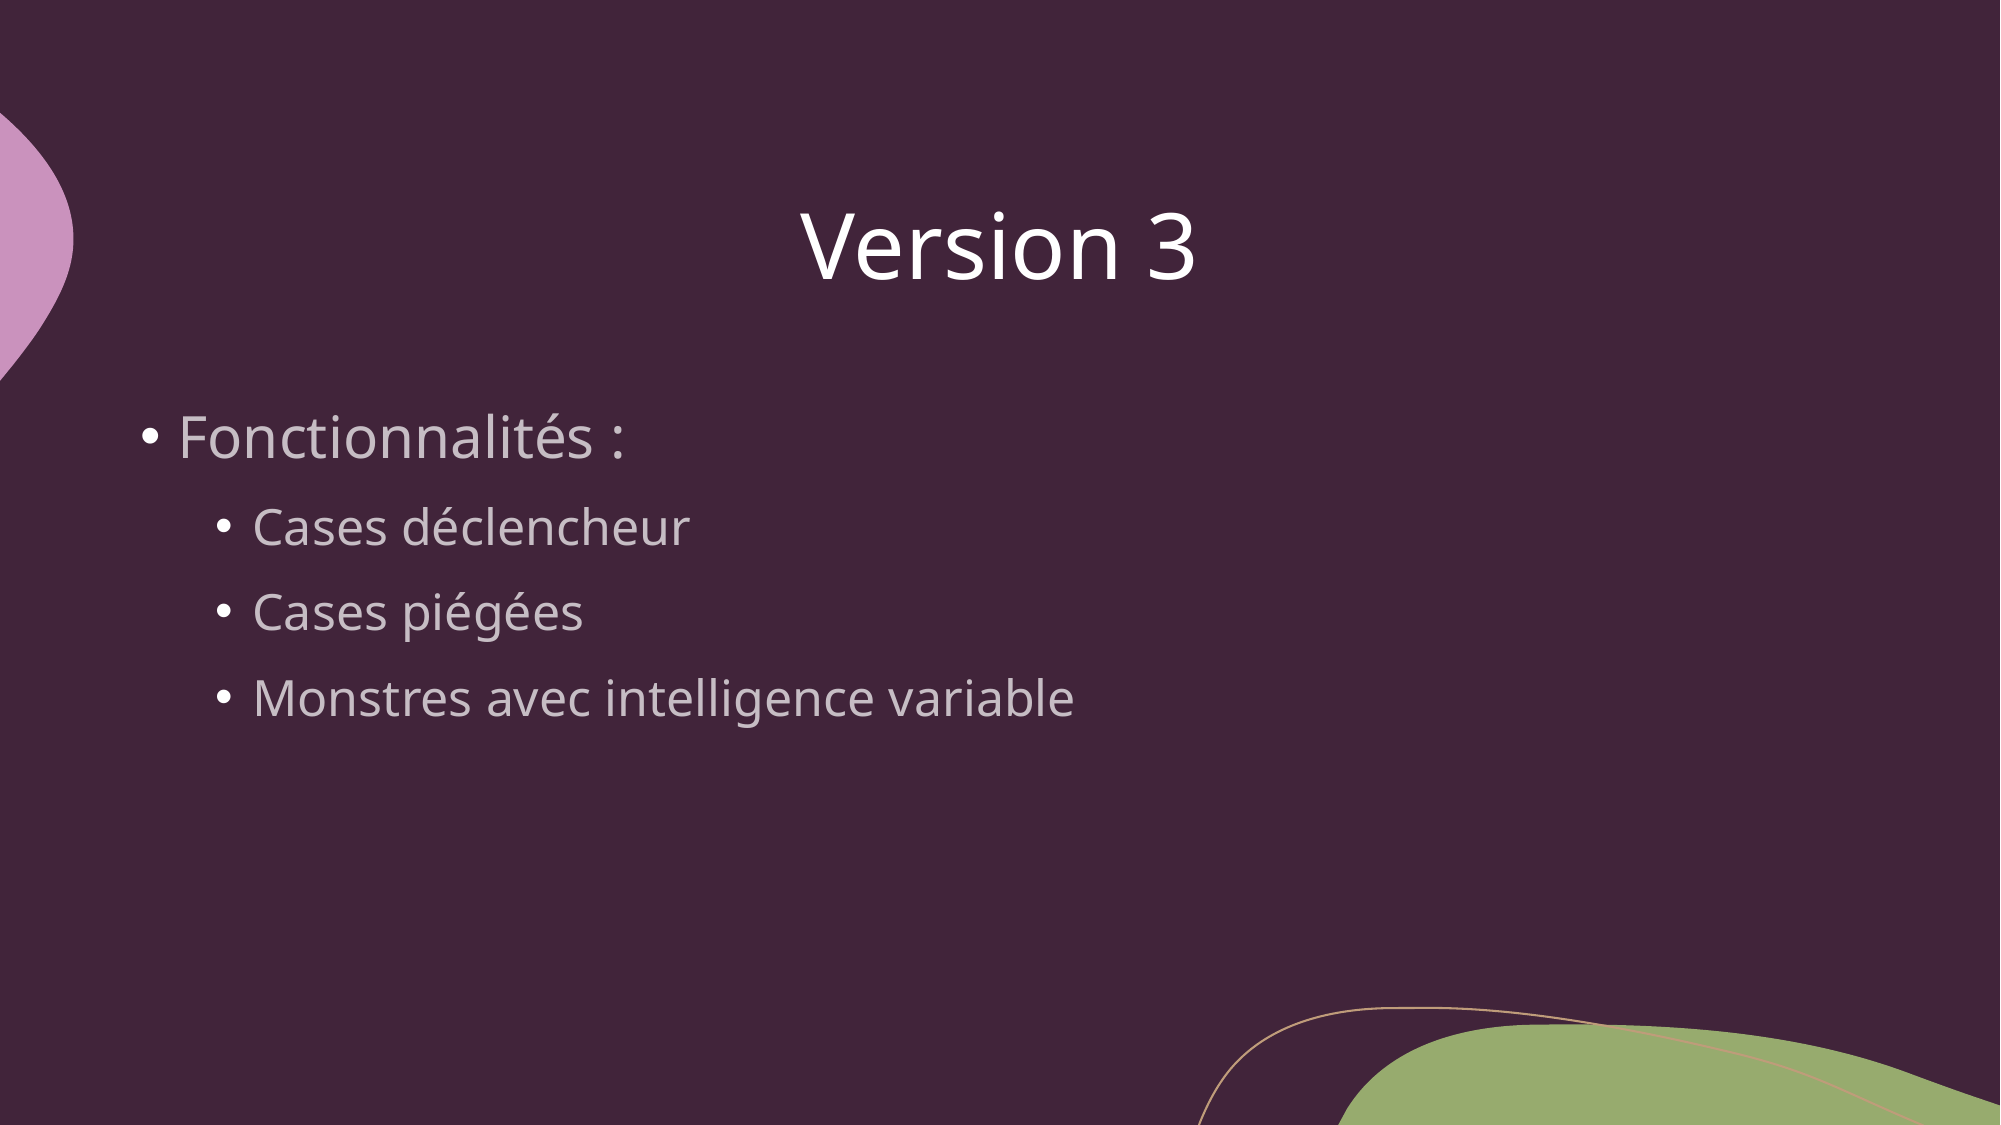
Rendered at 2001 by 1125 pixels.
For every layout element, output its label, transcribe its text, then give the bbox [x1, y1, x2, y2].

title Version 3 [125, 125, 1875, 375]
list Fonctionnalités : Cases déclencheur Cases piégées Monstres avec intelligence variable [125, 375, 1875, 1002]
